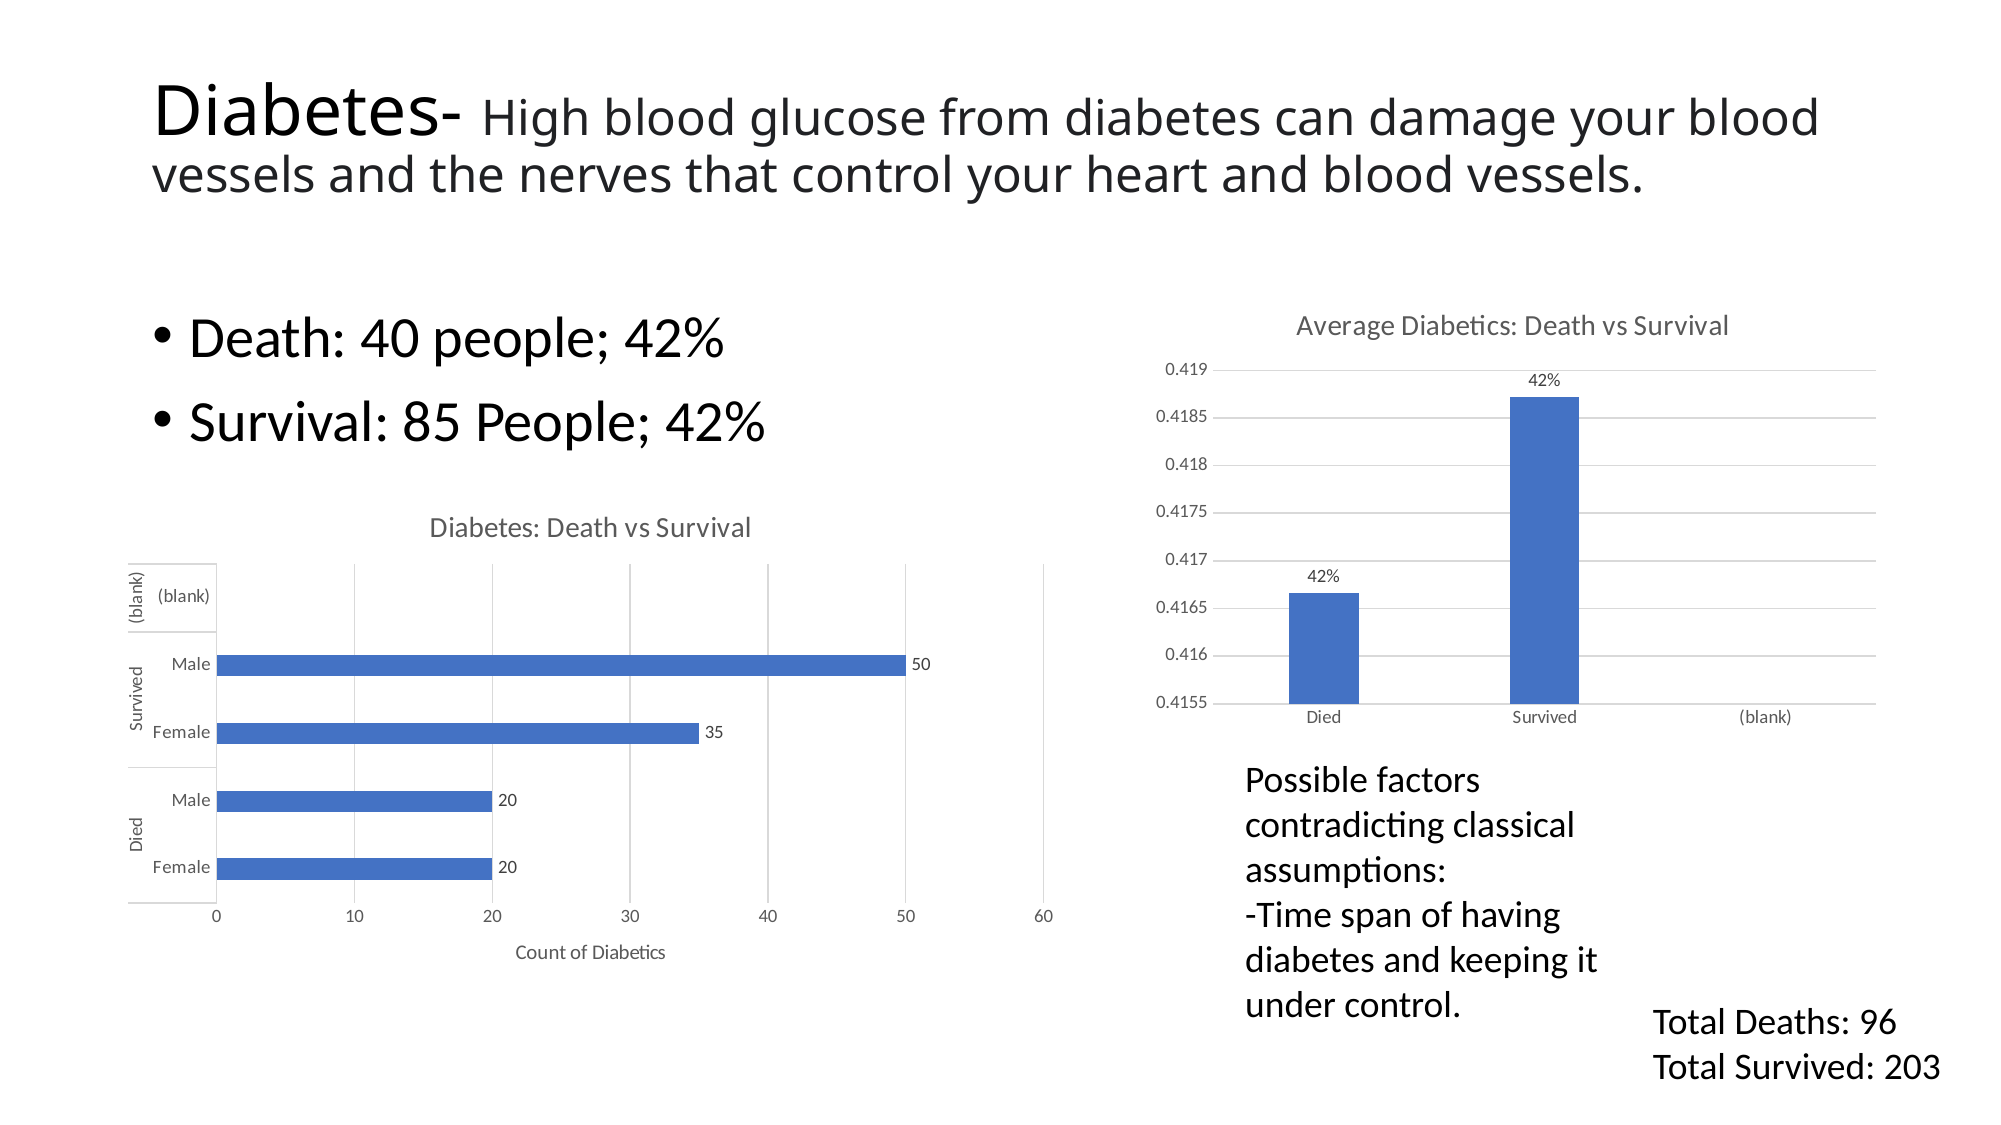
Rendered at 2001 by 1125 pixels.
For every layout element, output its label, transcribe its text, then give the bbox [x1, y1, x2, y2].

list Death: 40 people; 42% Survival: 85 People; 42% [137, 299, 1863, 1014]
text_box Possible factors contradicting classical assumptions: -Time span of having diabetes and keeping it under control. [1230, 748, 1662, 1033]
title Diabetes- High blood glucose from diabetes can damage your blood vessels and the nerves that control your heart and blood vessels. [137, 59, 1863, 278]
chart [108, 488, 1073, 996]
chart [1140, 287, 1892, 738]
text_box Total Deaths: 96 Total Survived: 203 [1638, 989, 1962, 1125]
